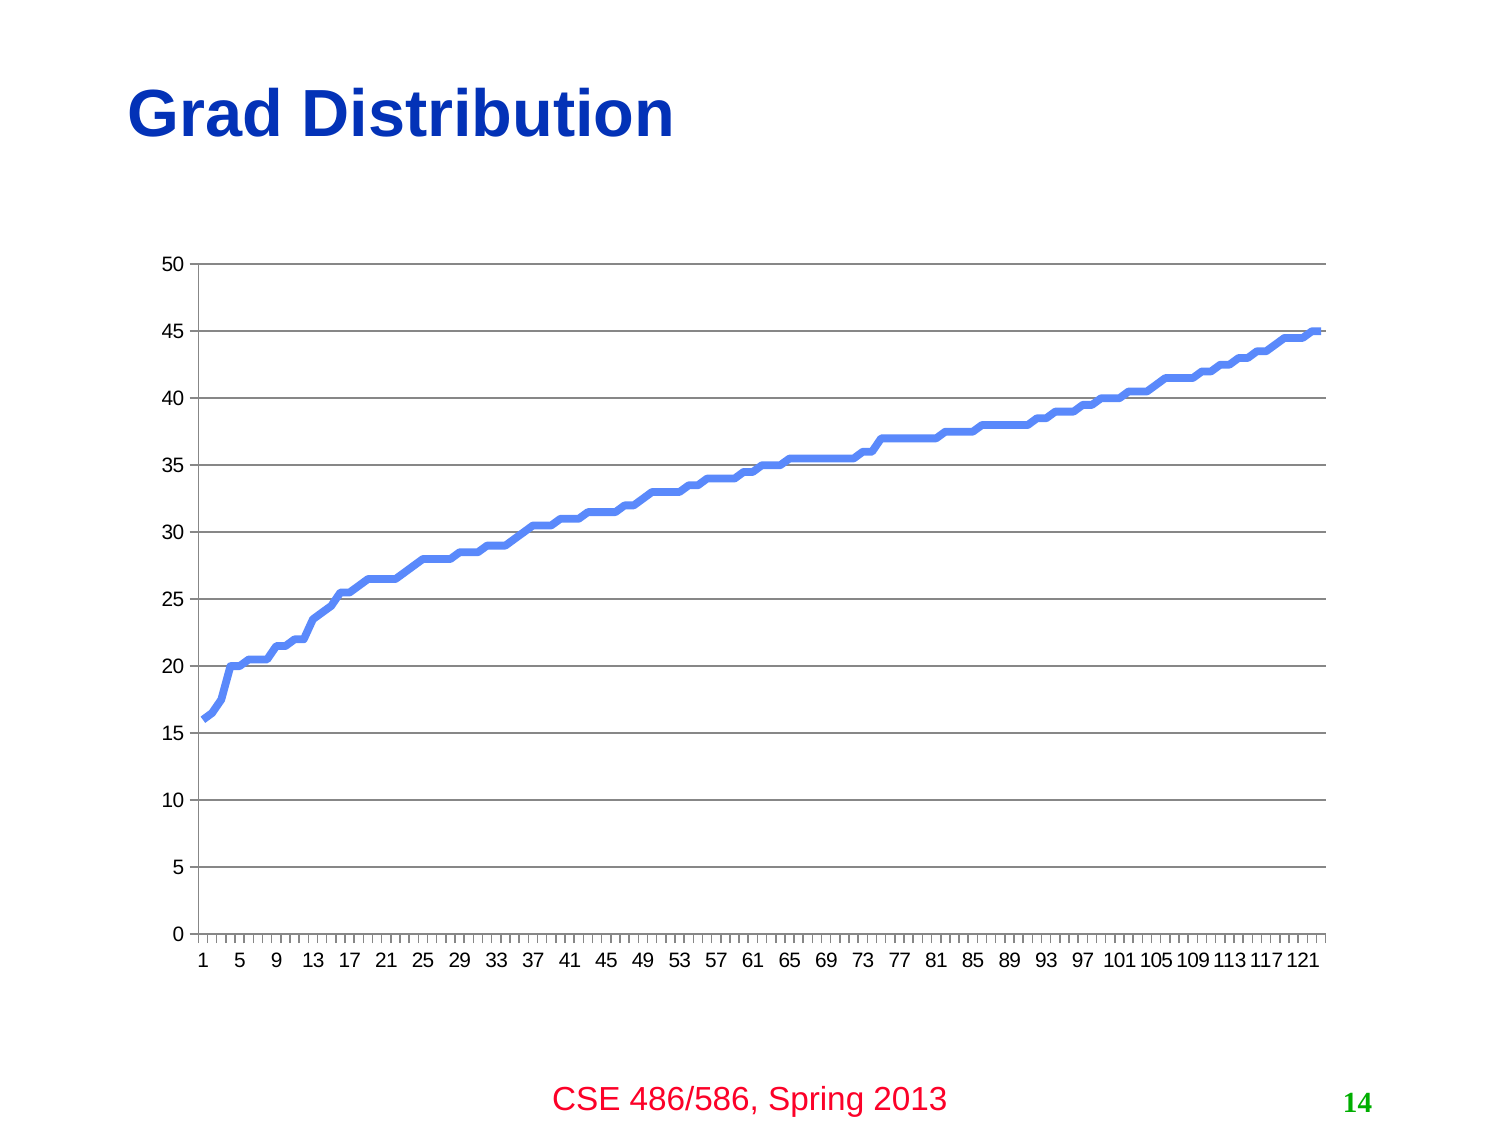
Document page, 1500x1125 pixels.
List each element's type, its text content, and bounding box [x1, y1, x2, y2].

slide_number 14 [1074, 1076, 1388, 1125]
title Grad Distribution [112, 53, 1310, 176]
chart [137, 237, 1351, 988]
